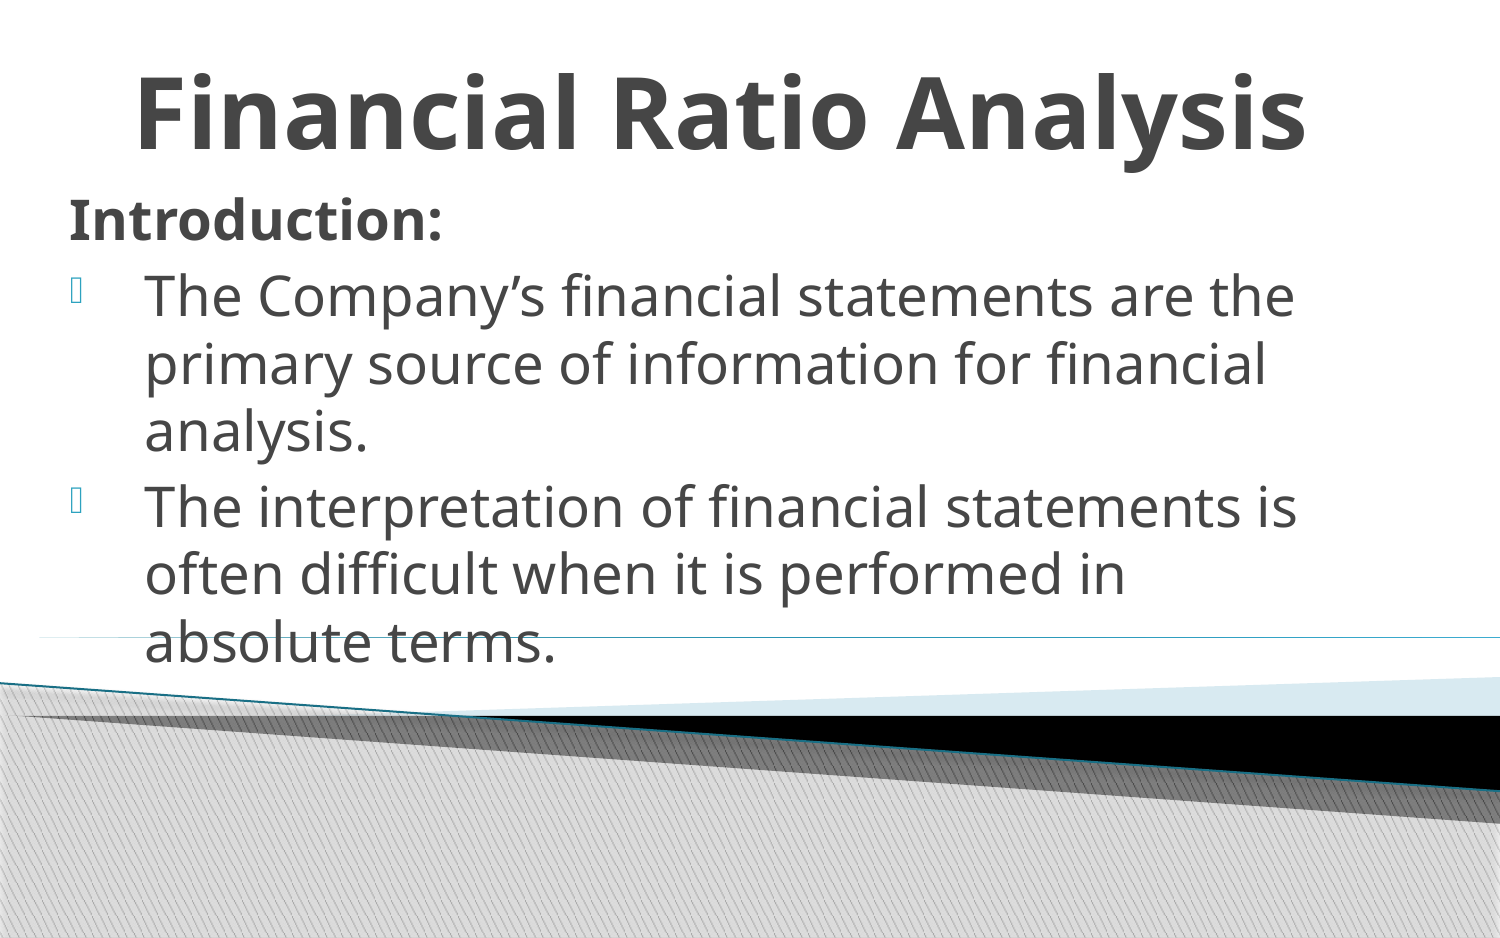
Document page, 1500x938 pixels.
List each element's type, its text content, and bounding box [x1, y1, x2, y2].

subtitle Introduction: The Company’s financial statements are the primary source of information for financial analysis. The interpretation of financial statements is often difficult when it is performed in absolute terms. [62, 177, 1388, 803]
title Financial Ratio Analysis [50, 41, 1325, 178]
picture [1214, 785, 1500, 824]
picture [5, 715, 62, 720]
